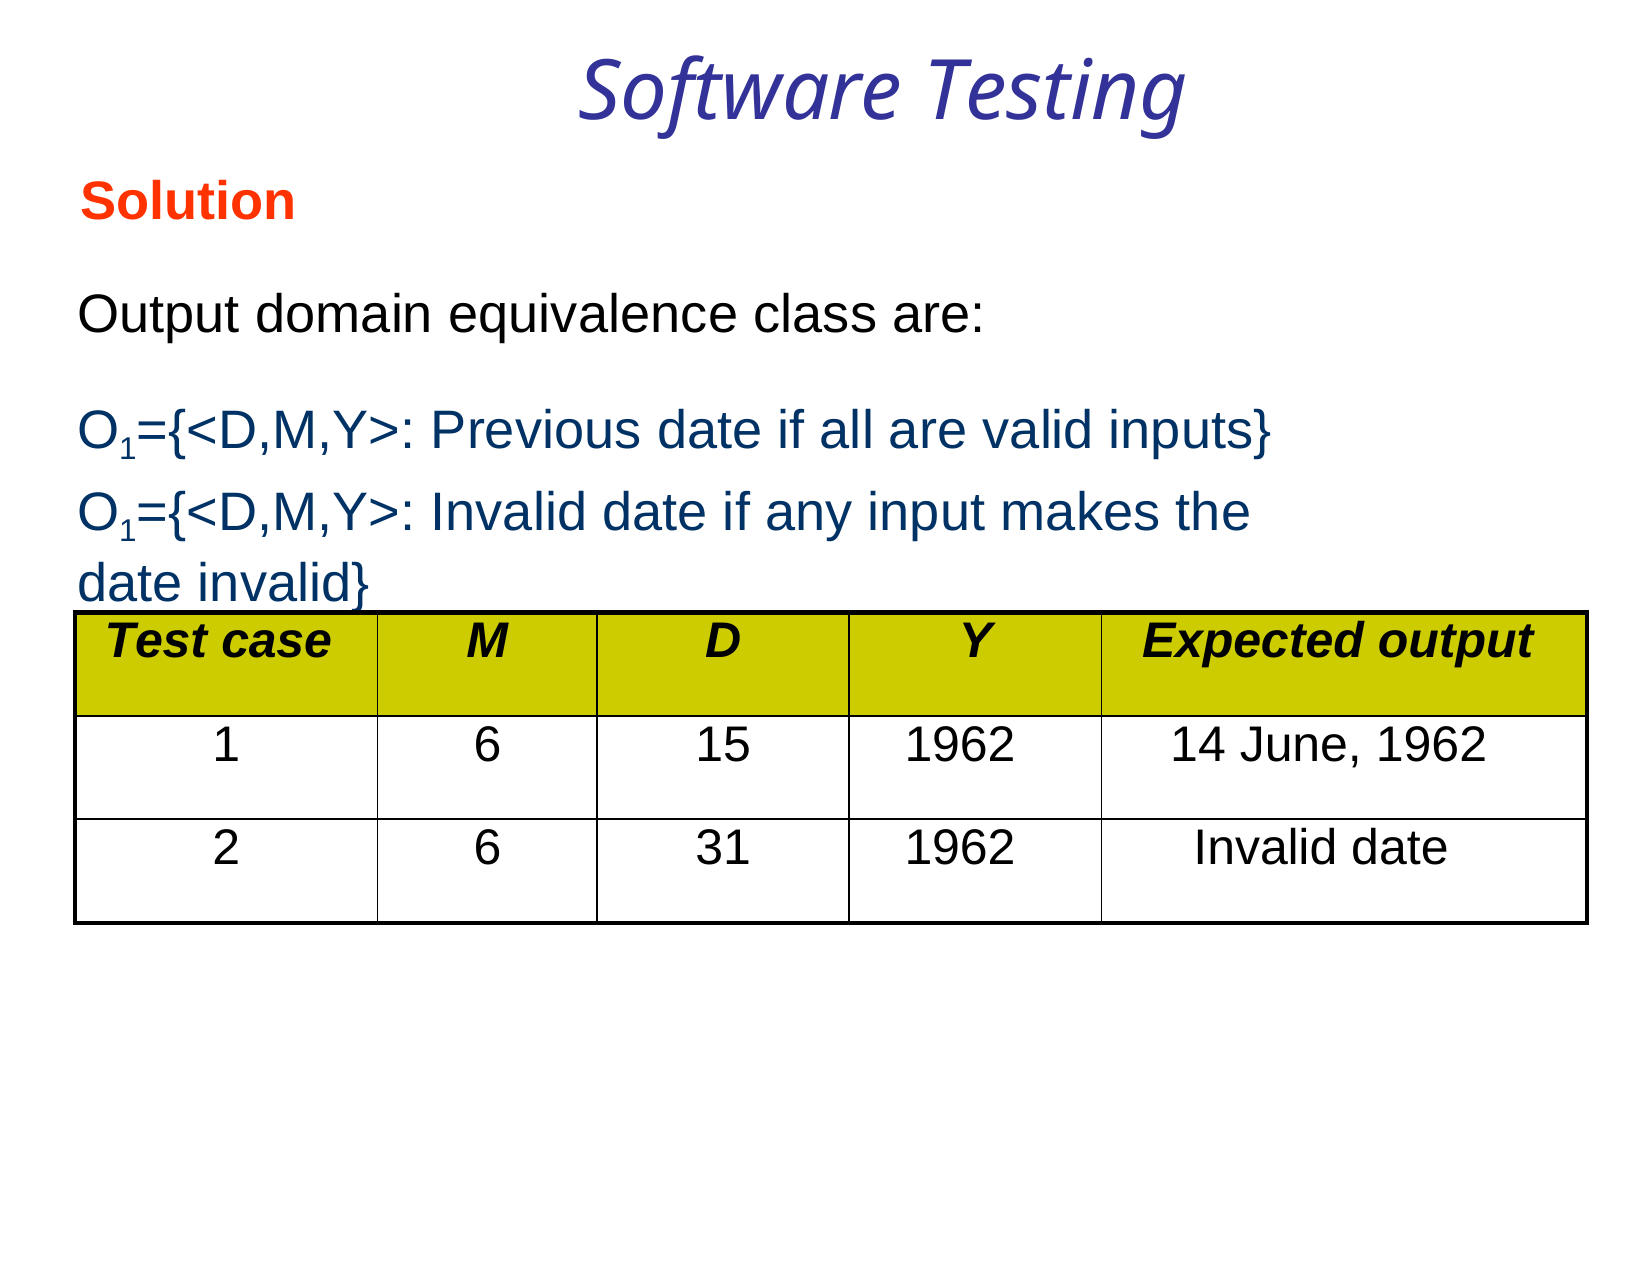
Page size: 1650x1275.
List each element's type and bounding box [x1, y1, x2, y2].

table_cell [850, 820, 1101, 921]
table_header [598, 615, 848, 715]
table_cell [378, 717, 596, 818]
table_cell [598, 820, 848, 921]
table_cell [598, 717, 848, 818]
table_cell [1102, 820, 1585, 921]
table_cell [1102, 717, 1585, 818]
table_header [378, 615, 596, 715]
text_box [74, 165, 1588, 610]
table_cell [77, 820, 377, 921]
title [144, 1, 1519, 165]
table_cell [77, 717, 377, 818]
table_cell [378, 820, 596, 921]
table_header [850, 615, 1101, 715]
table_cell [850, 717, 1101, 818]
table_header [77, 615, 377, 715]
table_header [1102, 615, 1585, 715]
